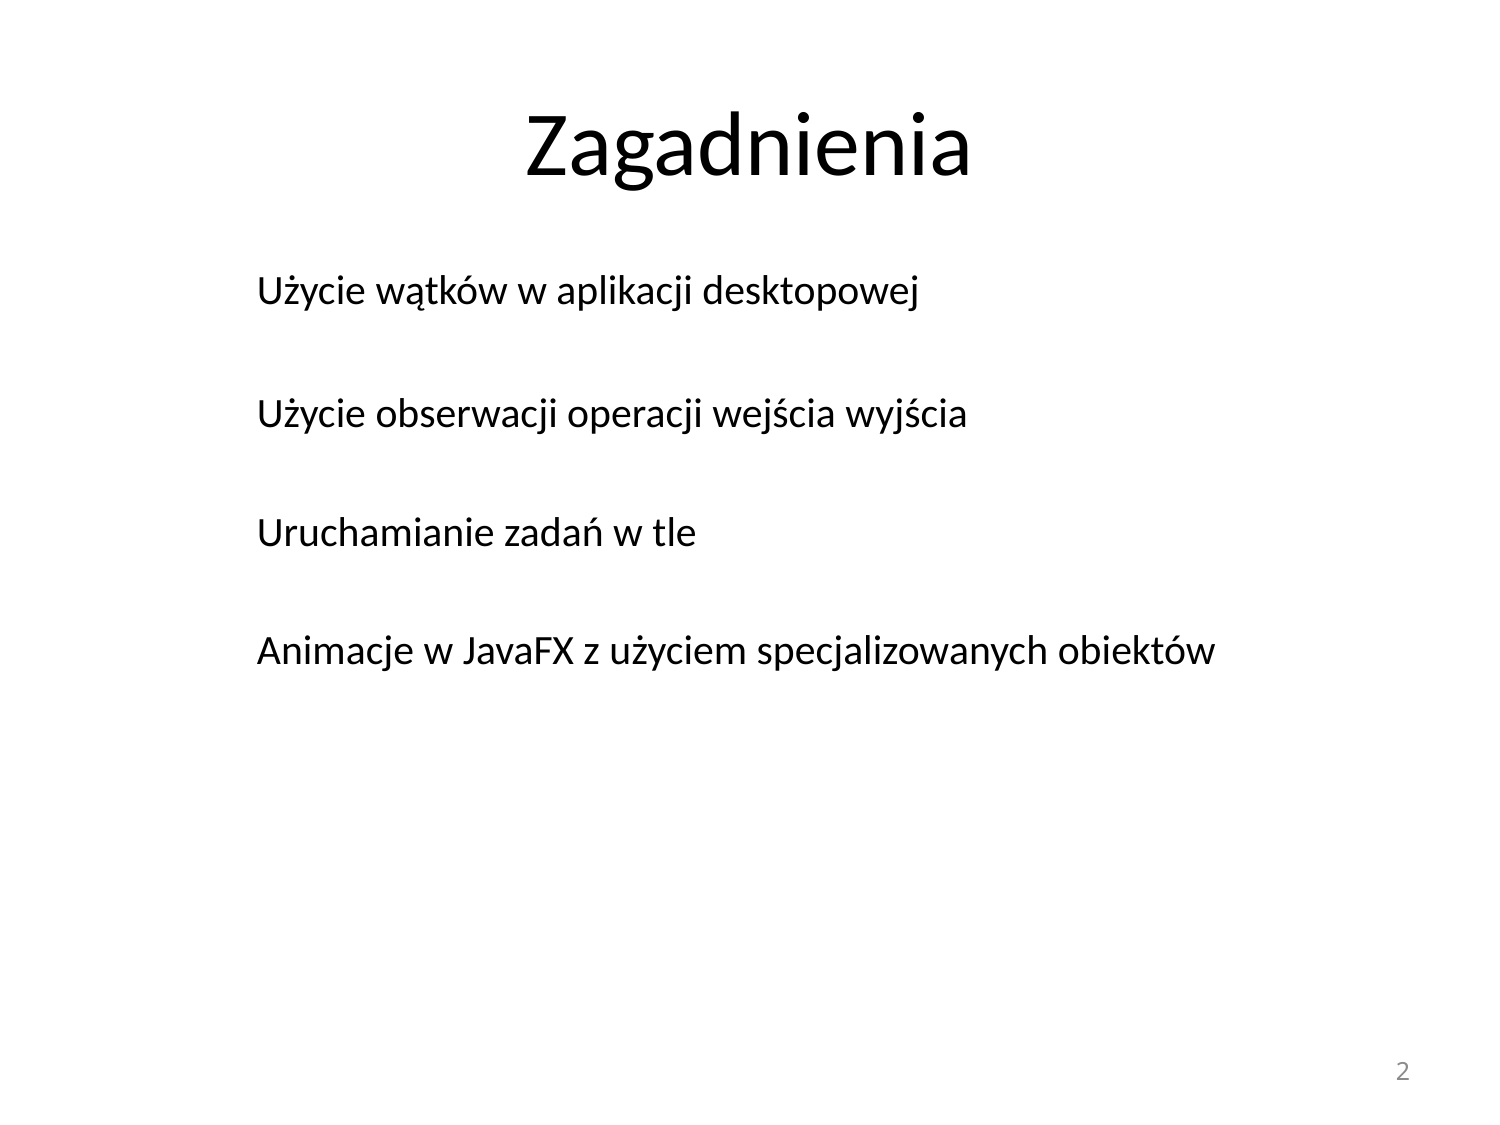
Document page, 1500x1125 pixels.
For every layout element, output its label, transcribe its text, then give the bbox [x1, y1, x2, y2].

slide_number 2 [1074, 1042, 1425, 1103]
text_box Uruchamianie zadań w tle [242, 496, 1425, 562]
text_box Animacje w JavaFX z użyciem specjalizowanych obiektów [242, 615, 1425, 680]
text_box Użycie wątków w aplikacji desktopowej [242, 255, 1425, 321]
title Zagadnienia [74, 44, 1426, 233]
text_box Użycie obserwacji operacji wejścia wyjścia [242, 378, 1425, 444]
